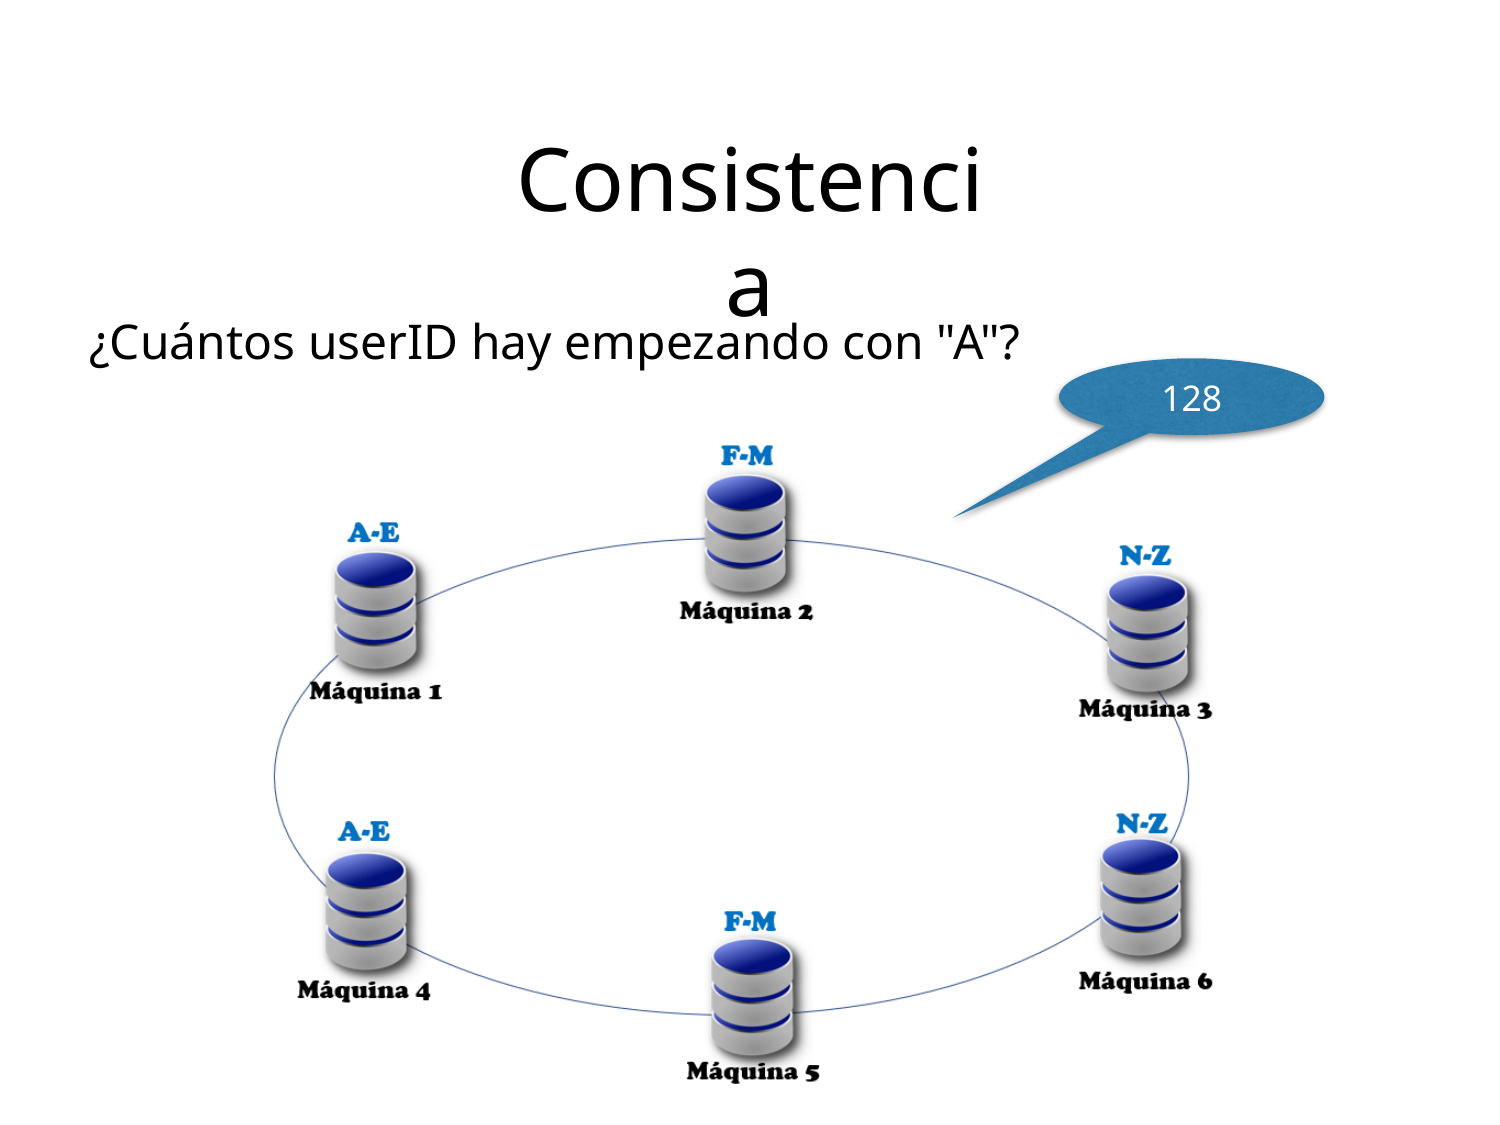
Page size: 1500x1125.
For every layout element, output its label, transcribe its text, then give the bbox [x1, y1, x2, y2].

text_box ¿Cuántos userID hay empezando con "A"? [83, 305, 1417, 375]
picture [196, 428, 1277, 1098]
text_box Consistencia [499, 117, 1001, 305]
text_box 128 [1059, 358, 1325, 427]
